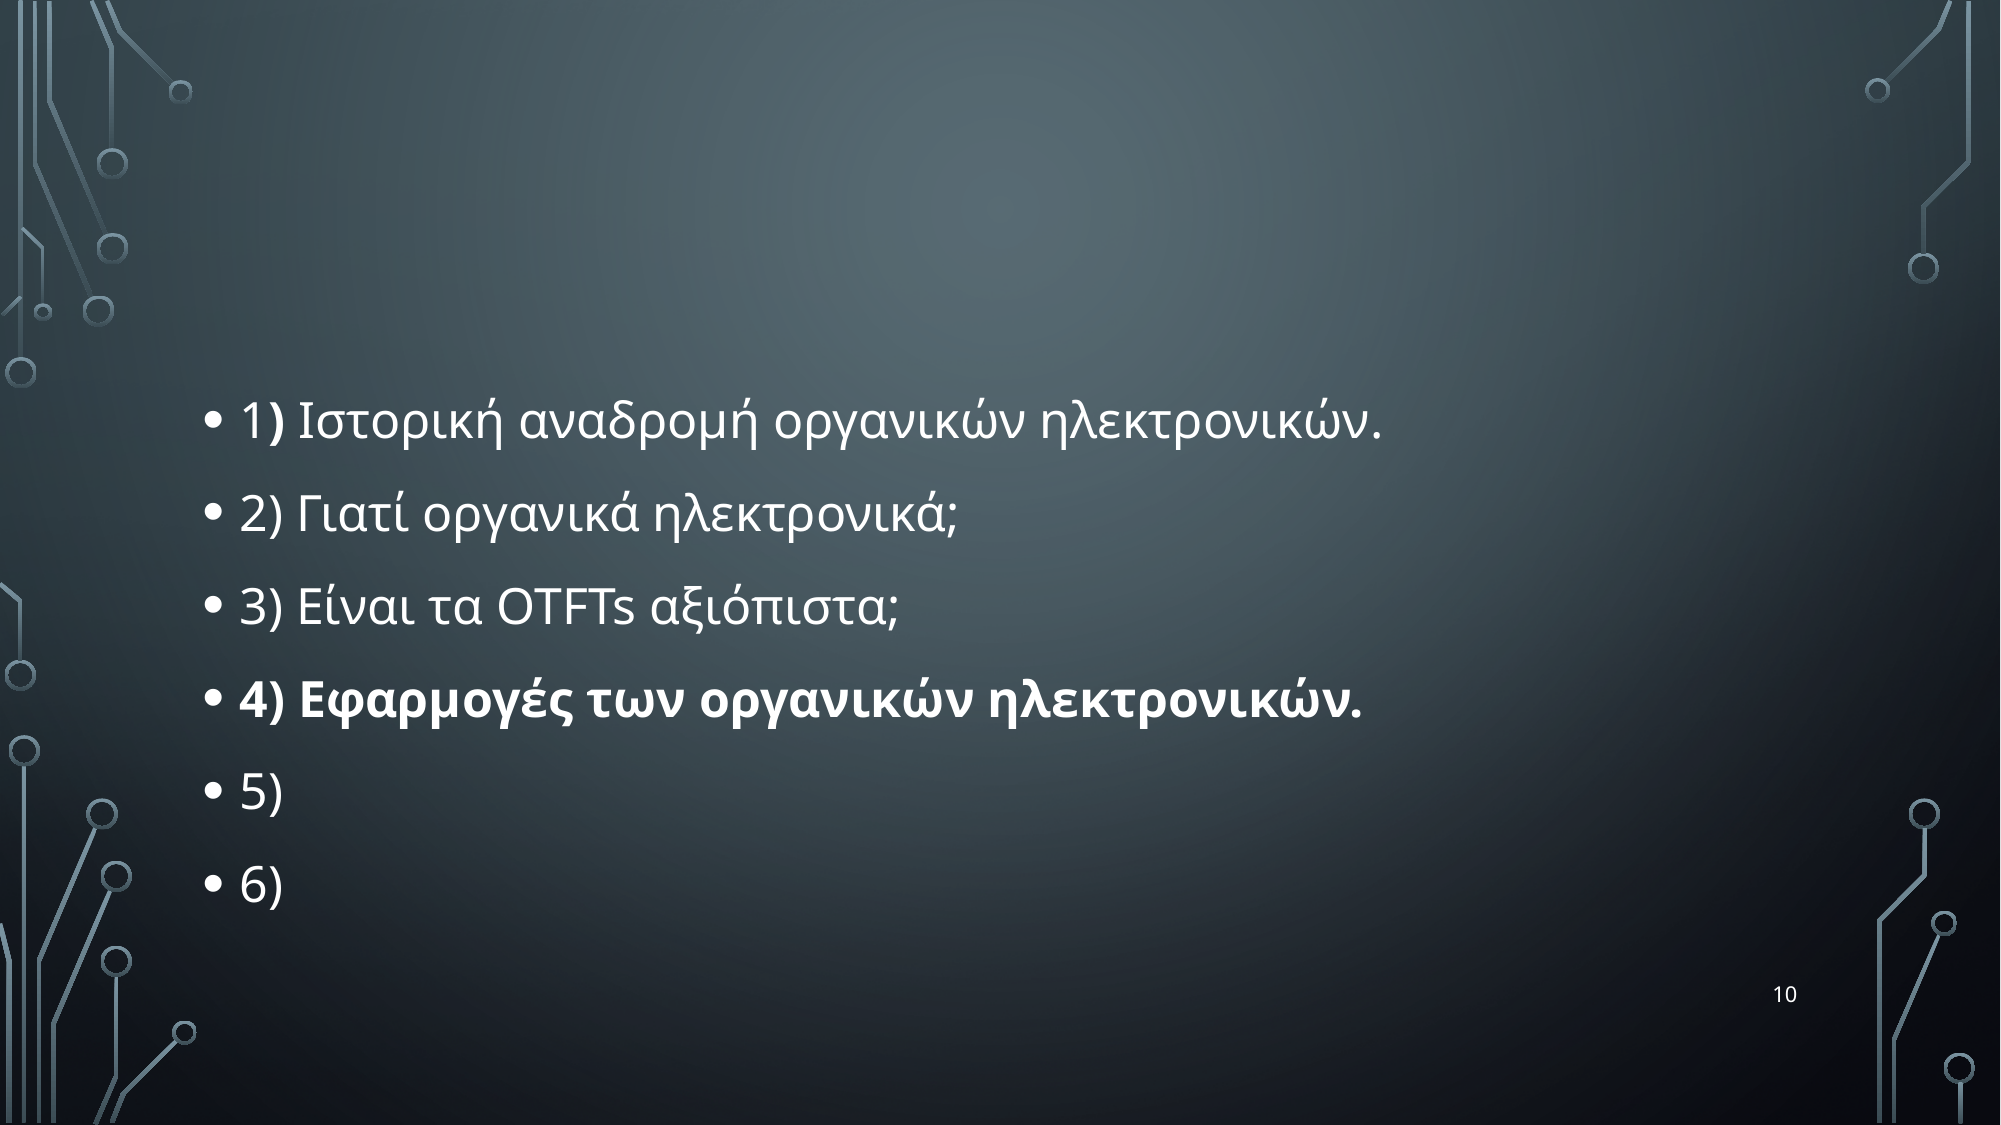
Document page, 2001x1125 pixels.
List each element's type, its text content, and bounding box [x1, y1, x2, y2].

list 1) Ιστορική αναδρομή οργανικών ηλεκτρονικών. 2) Γιατί οργανικά ηλεκτρονικά; 3) Είναι τα OTFTs αξιόπιστα; 4) Εφαρμογές των οργανικών ηλεκτρονικών. 5) 6) [187, 369, 1813, 950]
slide_number 10 [1685, 965, 1813, 1025]
